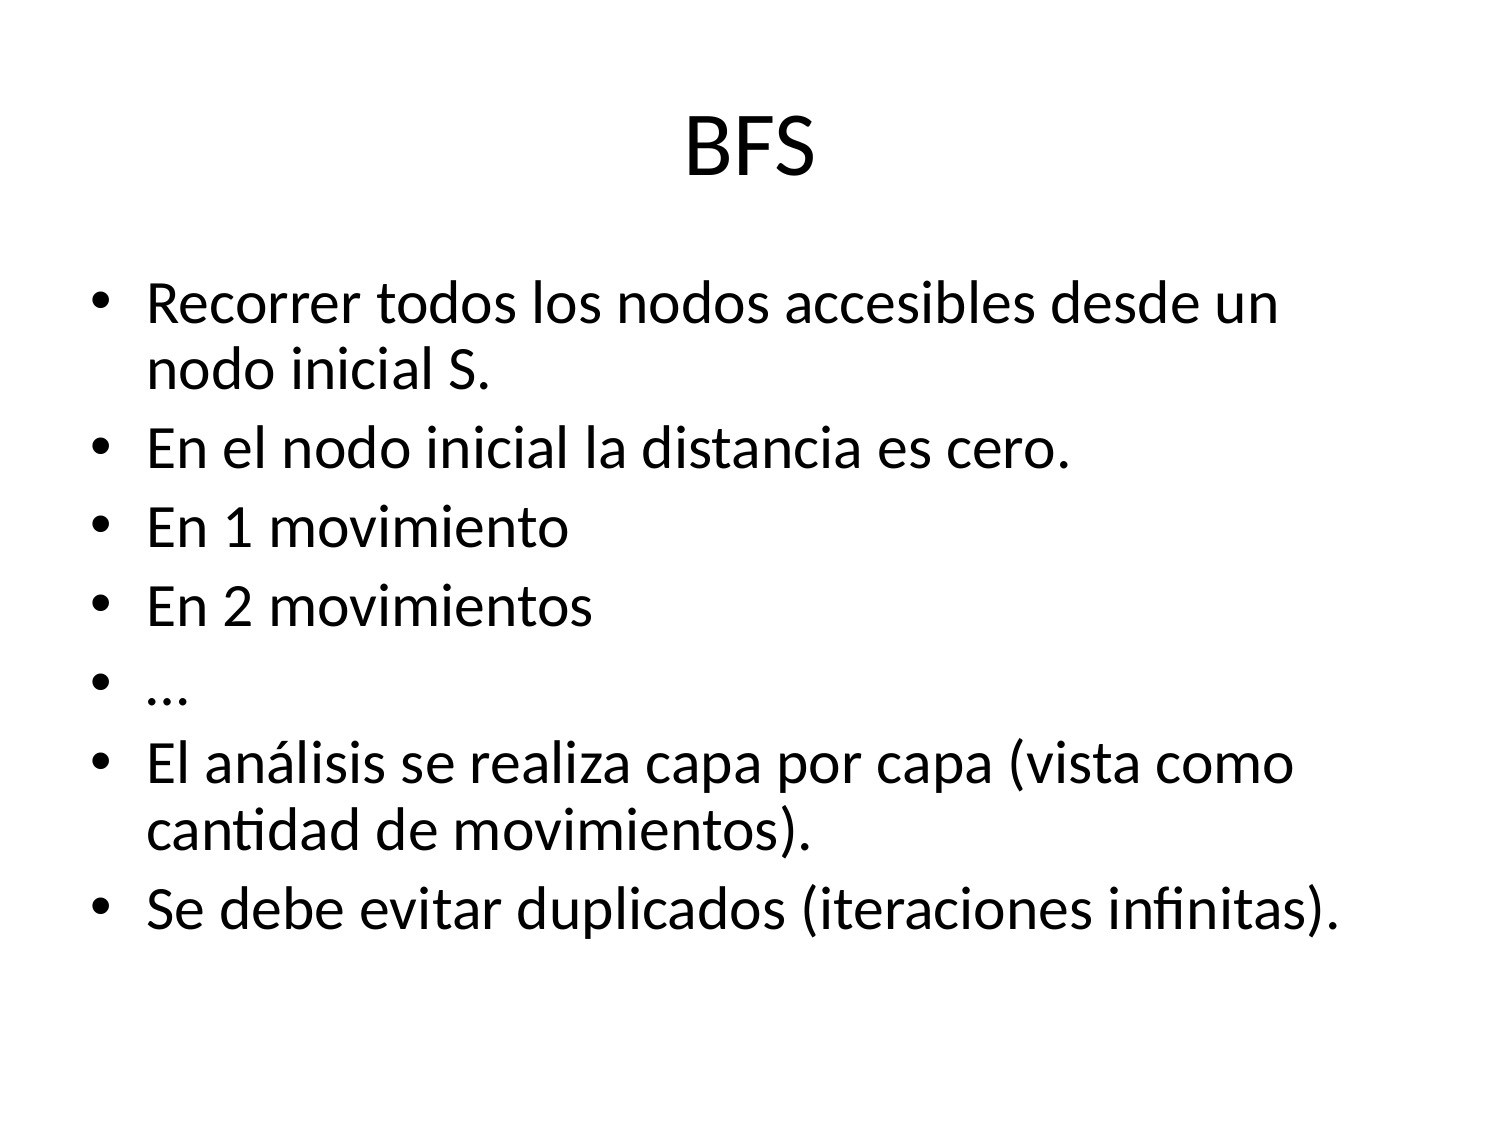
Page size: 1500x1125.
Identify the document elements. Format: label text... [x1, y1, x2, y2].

list Recorrer todos los nodos accesibles desde un nodo inicial S. En el nodo inicial la distancia es cero. En 1 movimiento En 2 movimientos … El análisis se realiza capa por capa (vista como cantidad de movimientos). Se debe evitar duplicados (iteraciones infinitas). [75, 262, 1425, 1005]
title BFS [75, 45, 1425, 233]
